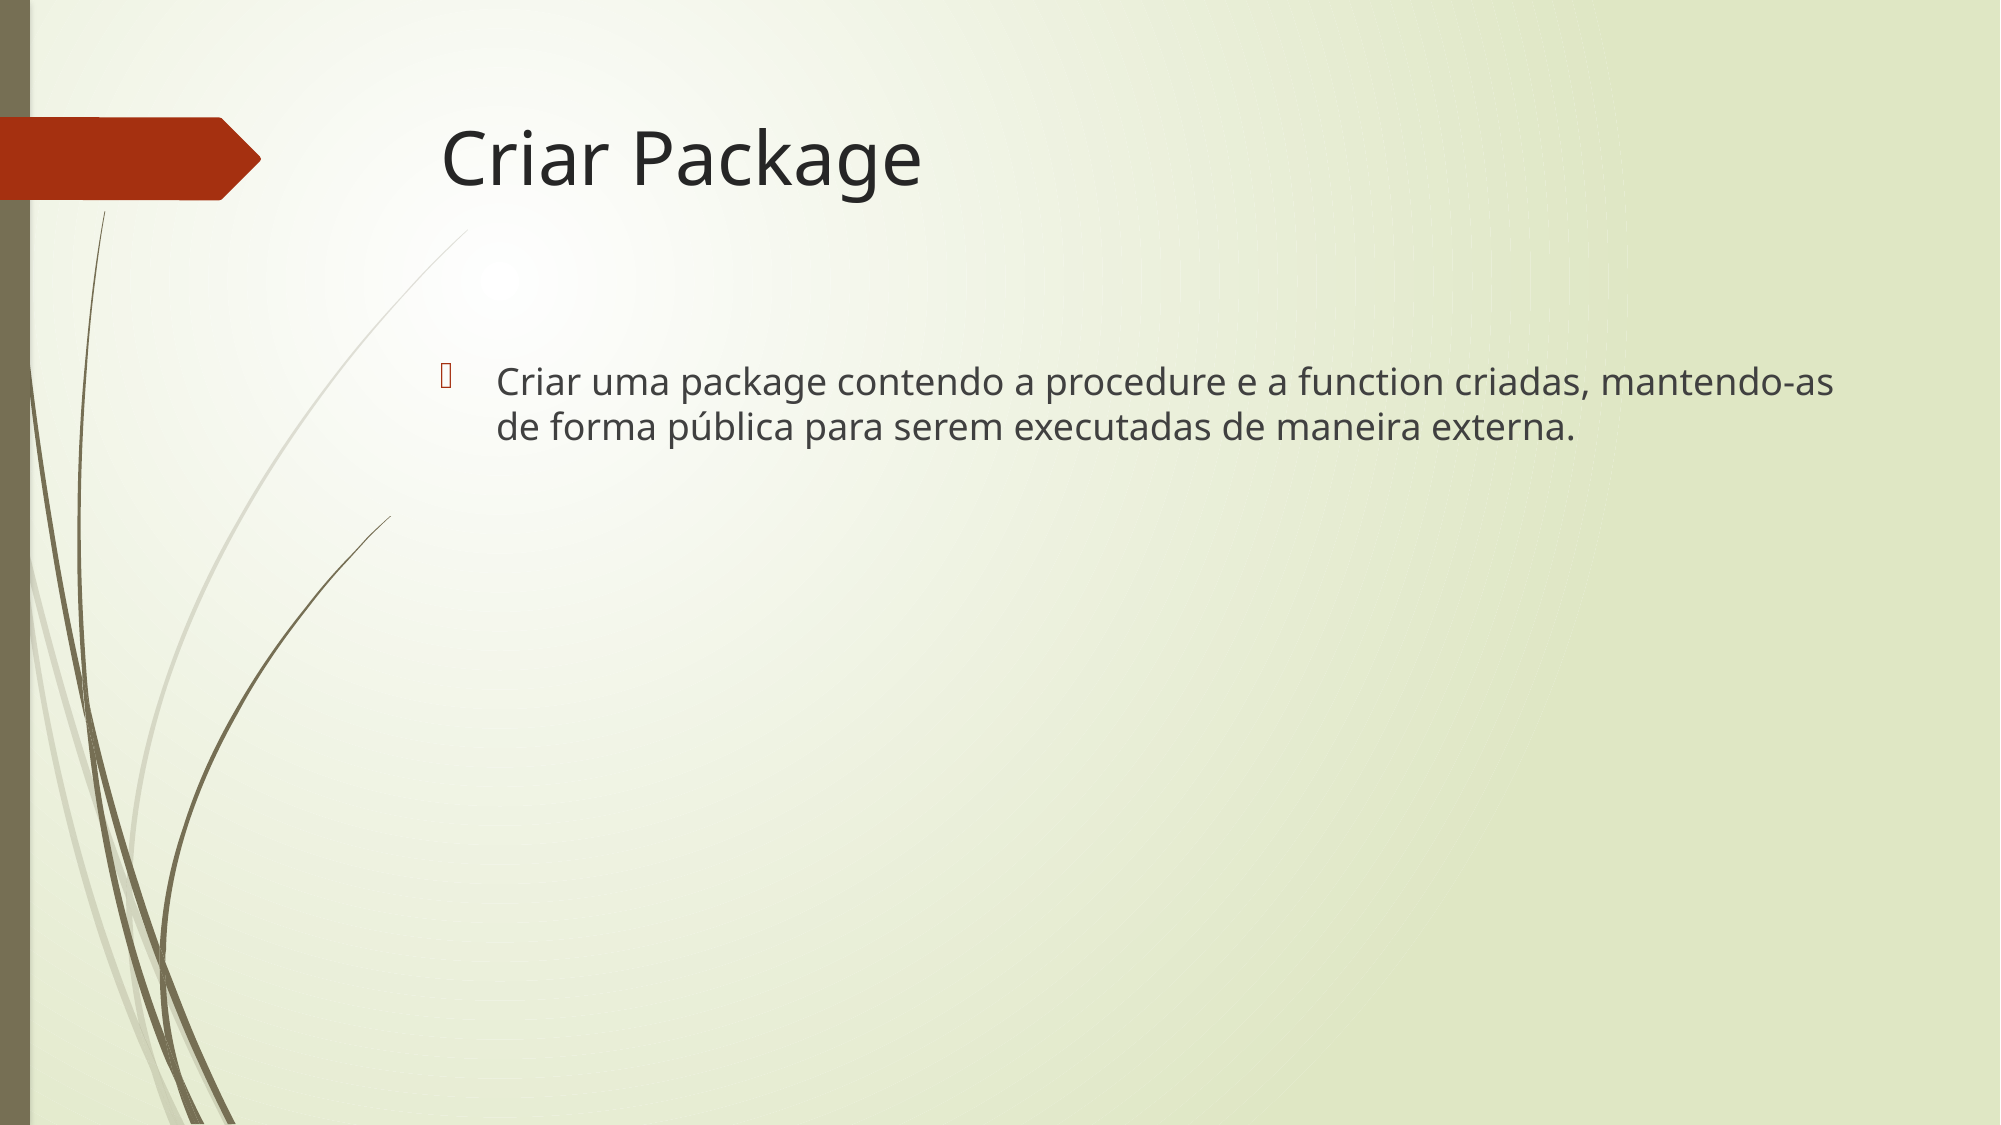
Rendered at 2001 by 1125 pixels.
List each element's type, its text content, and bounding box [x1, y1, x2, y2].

list Criar uma package contendo a procedure e a function criadas, mantendo-as de forma pública para serem executadas de maneira externa. [424, 350, 1888, 970]
title Criar Package [425, 102, 1888, 313]
